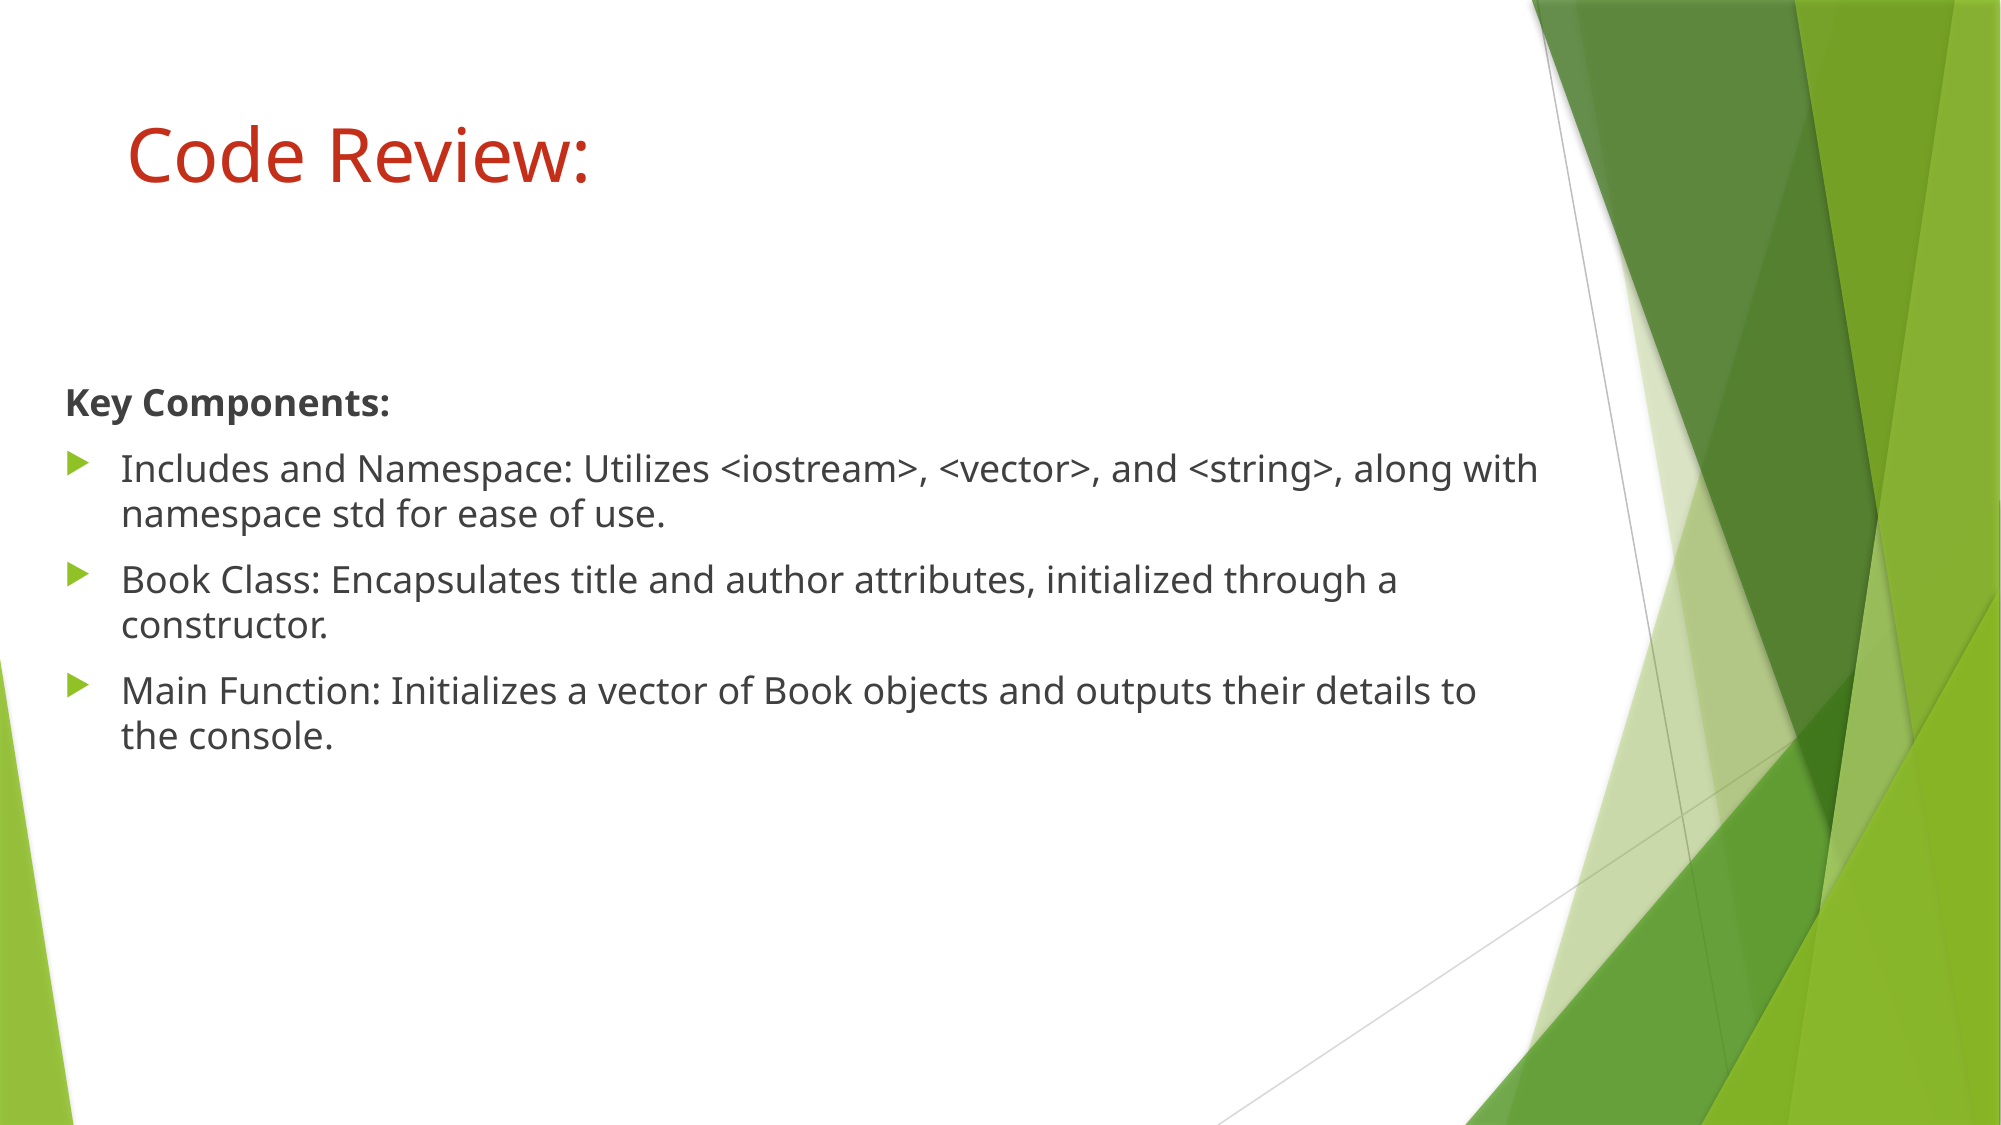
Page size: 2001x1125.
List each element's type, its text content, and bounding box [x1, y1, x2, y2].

title Code Review: [111, 99, 1522, 317]
list Key Components: Includes and Namespace: Utilizes <iostream>, <vector>, and <string>, along with namespace std for ease of use. Book Class: Encapsulates title and author attributes, initialized through a constructor. Main Function: Initializes a vector of Book objects and outputs their details to the console. [49, 371, 1556, 950]
